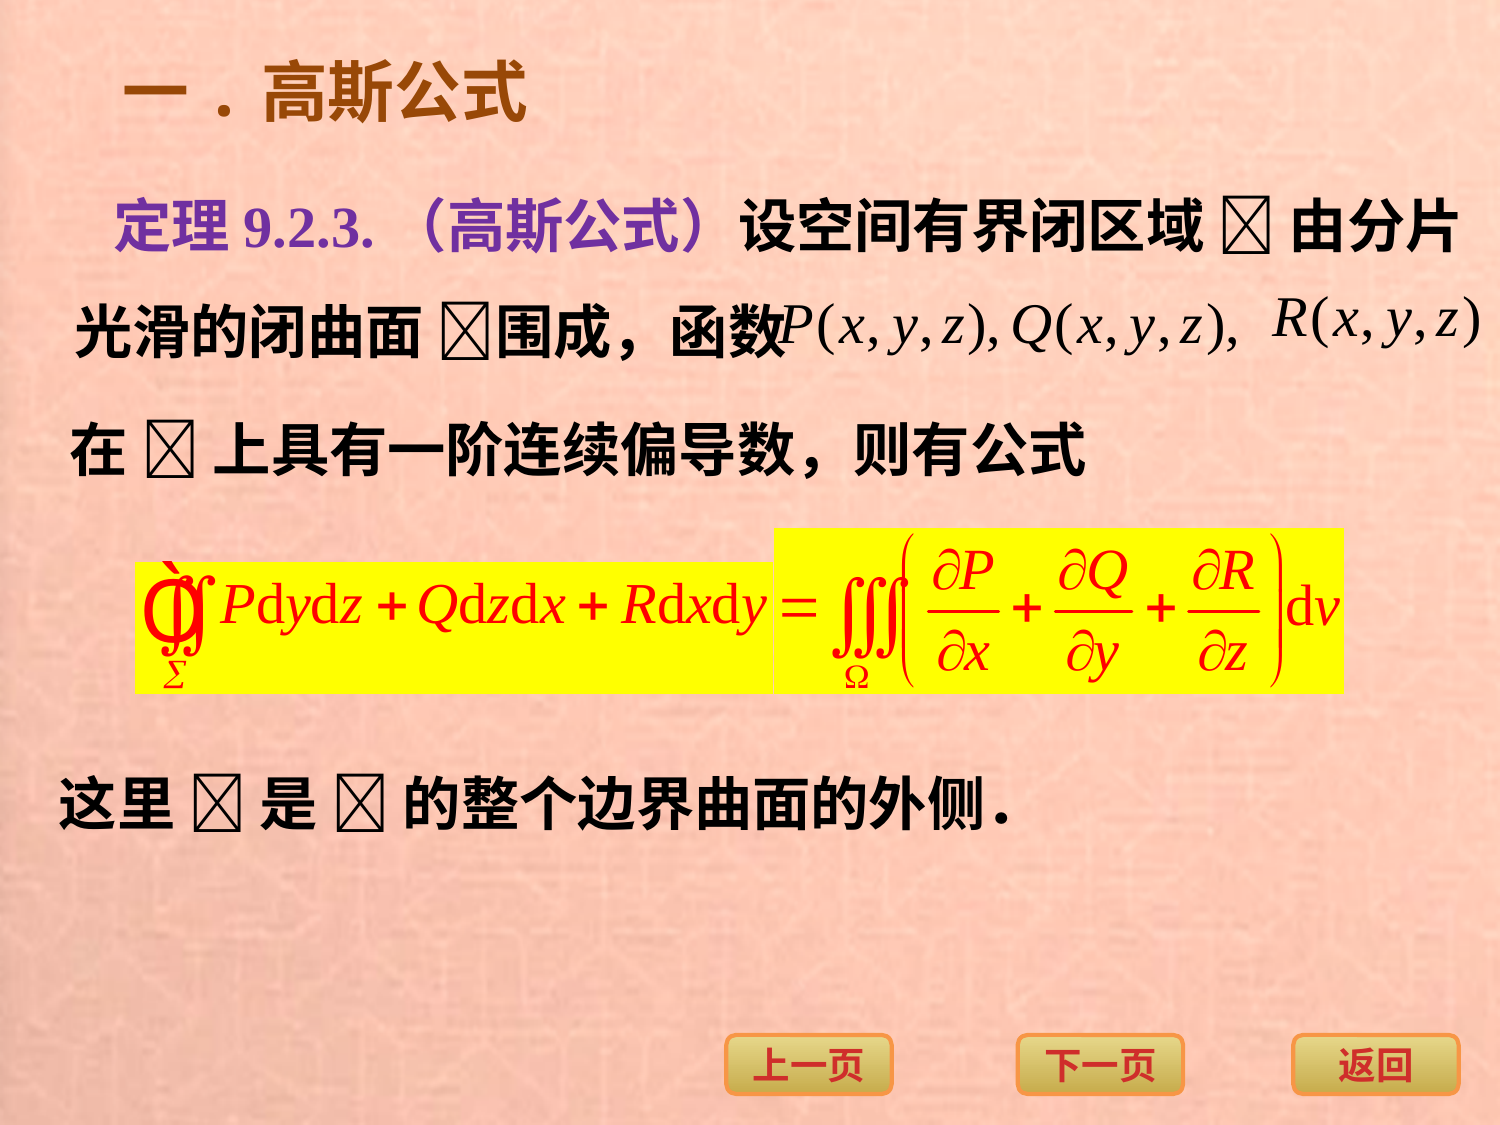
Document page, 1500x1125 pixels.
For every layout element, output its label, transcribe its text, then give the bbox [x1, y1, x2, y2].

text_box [1267, 290, 1485, 355]
text_box 光滑的闭曲面 围成，函数 [59, 287, 802, 373]
text_box 一.高斯公式 [107, 42, 598, 138]
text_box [773, 298, 1006, 363]
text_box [135, 561, 768, 695]
text_box 在  上具有一阶连续偏导数，则有公式 [55, 405, 1102, 491]
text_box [1008, 298, 1243, 363]
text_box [773, 527, 1345, 695]
text_box 定理9.2.3.（高斯公式）设空间有界闭区域  由分片 [98, 181, 1479, 267]
picture [0, 1, 1500, 1125]
text_box 这里  是  的整个边界曲面的外侧． [44, 760, 1059, 845]
